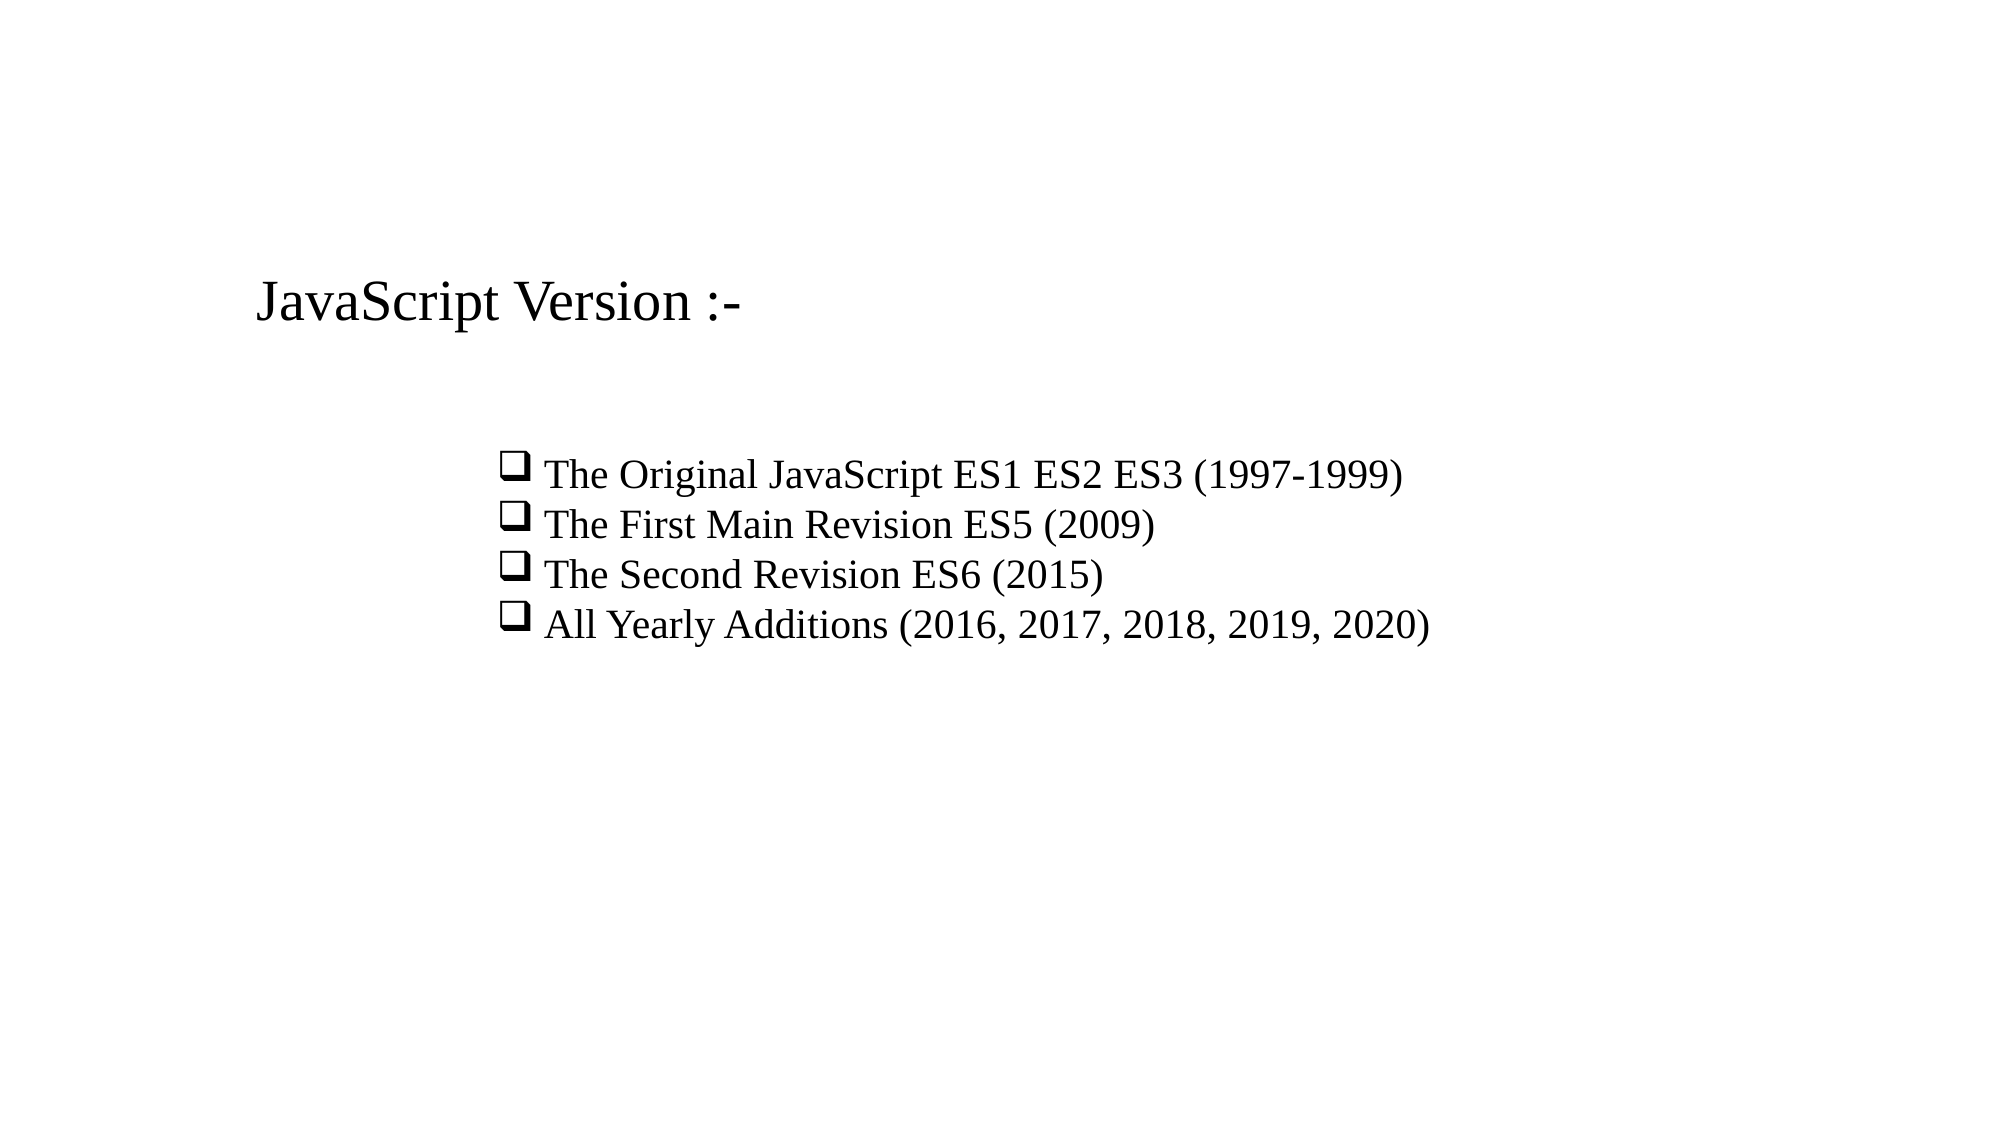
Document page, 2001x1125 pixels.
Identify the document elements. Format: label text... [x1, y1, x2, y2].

text_box JavaScript Version :- [242, 254, 1104, 340]
text_box The Original JavaScript ES1 ES2 ES3 (1997-1999) The First Main Revision ES5 (2009) The Second Revision ES6 (2015) All Yearly Additions (2016, 2017, 2018, 2019, 2020) [482, 439, 1503, 655]
